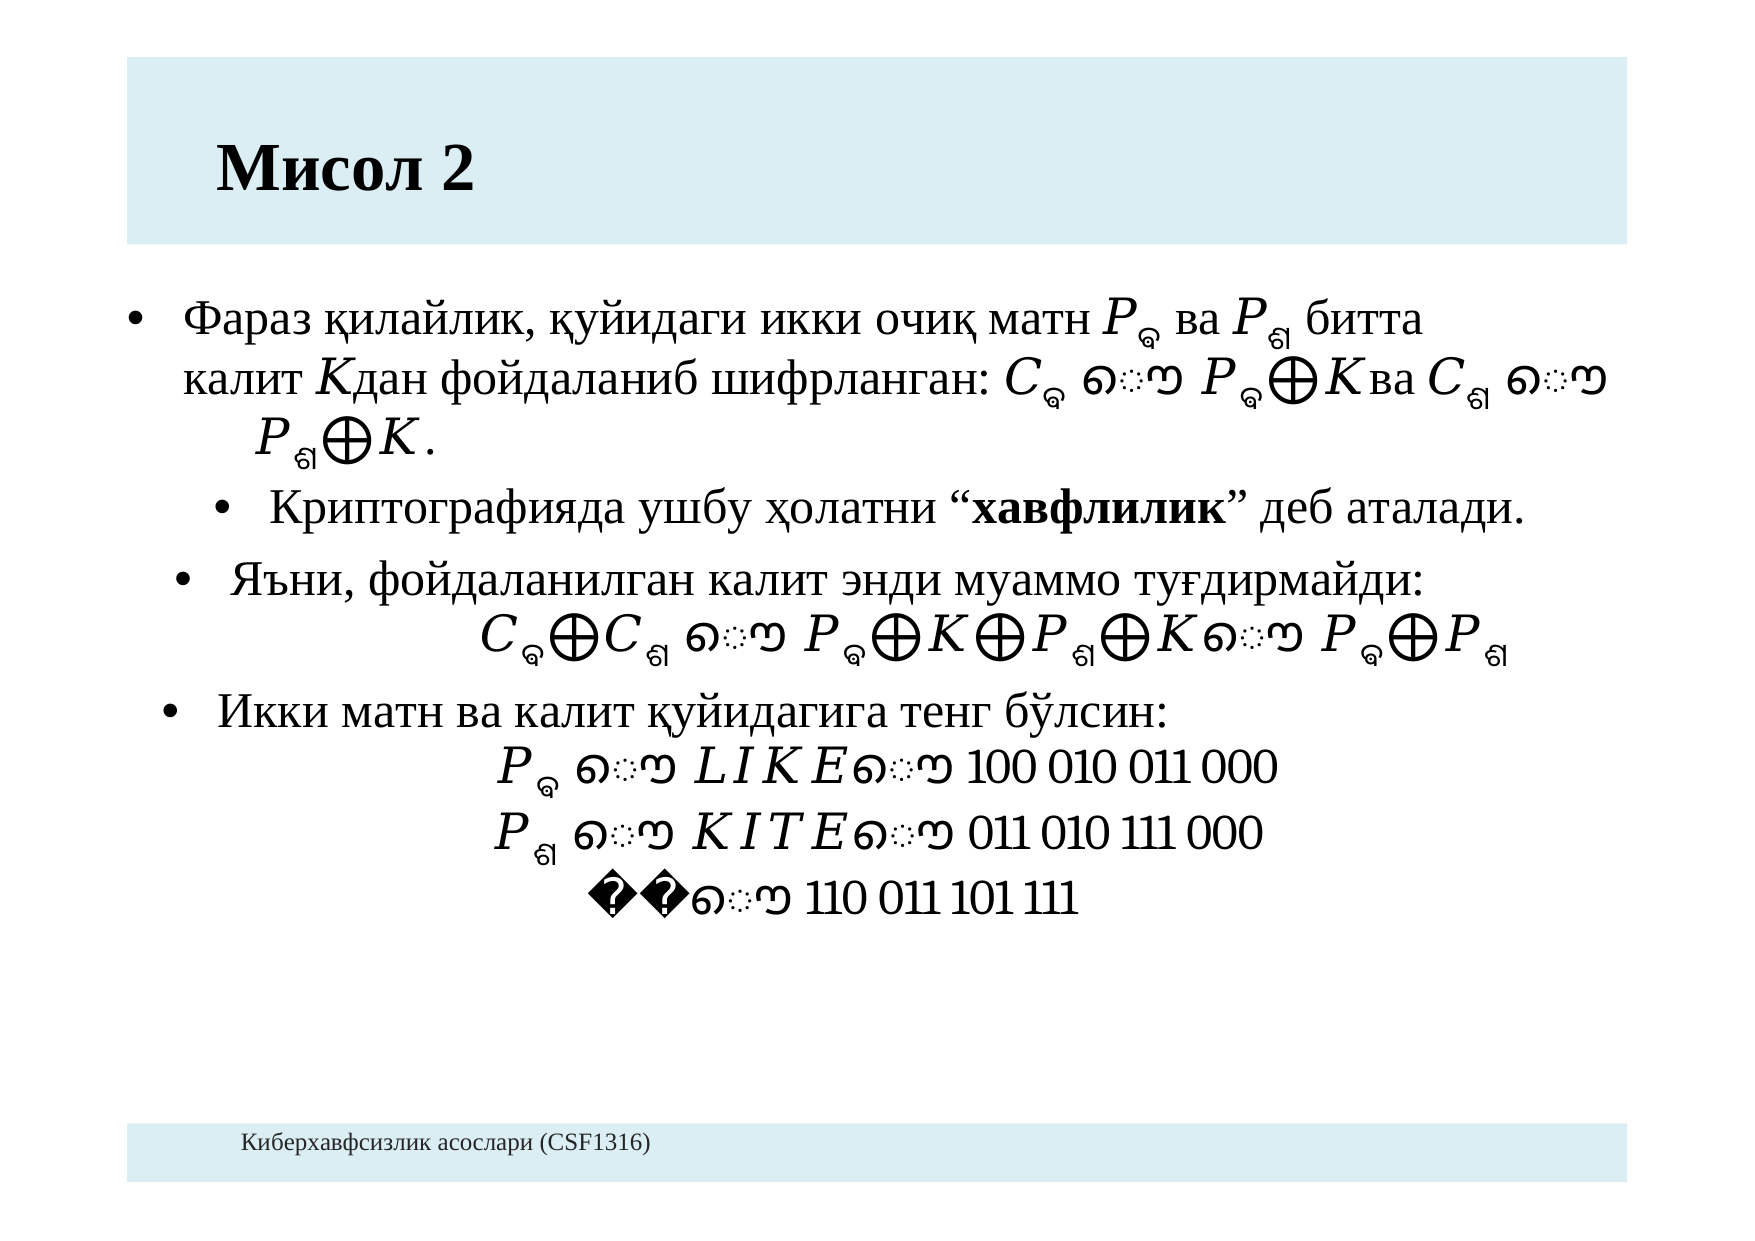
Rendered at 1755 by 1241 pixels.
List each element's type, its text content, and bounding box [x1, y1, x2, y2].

text_box •Криптографияда ушбу ҳолатни “хавфлилик” деб аталади. [213, 473, 1526, 534]
text_box [126, 245, 1628, 1123]
text_box Мисол 2 [216, 122, 477, 205]
text_box [126, 1123, 1628, 1183]
text_box [126, 56, 1628, 245]
text_box •Яъни, фойдаланилган калит энди муаммо туғдирмайди: 𝐶ଵ⨁𝐶ଶൌ𝑃ଵ⨁𝐾⨁𝑃ଶ⨁𝐾ൌ𝑃ଵ⨁𝑃ଶ [174, 545, 1508, 674]
text_box Киберхавфсизлик асослари (CSF1316) [240, 1125, 651, 1156]
text_box 𝑃ଶ⨁𝐾. [251, 398, 450, 473]
text_box •Икки матн ва калит қуйидагига тенг бўлсин: 𝑃ଵൌ𝐿𝐼𝐾𝐸ൌ100 010 011 000 [161, 677, 1279, 806]
text_box 𝑃ଶൌ𝐾𝐼𝑇𝐸ൌ011 010 111 000 𝐾ൌ110 011 101 111 [490, 794, 1264, 925]
text_box •Фараз қилайлик, қуйидаги икки очиқ матн 𝑃ଵва 𝑃ଶбитта калит 𝐾дан фойдаланиб шифрланган: 𝐶ଵൌ𝑃ଵ⨁𝐾ва 𝐶ଶൌ [126, 278, 1608, 417]
